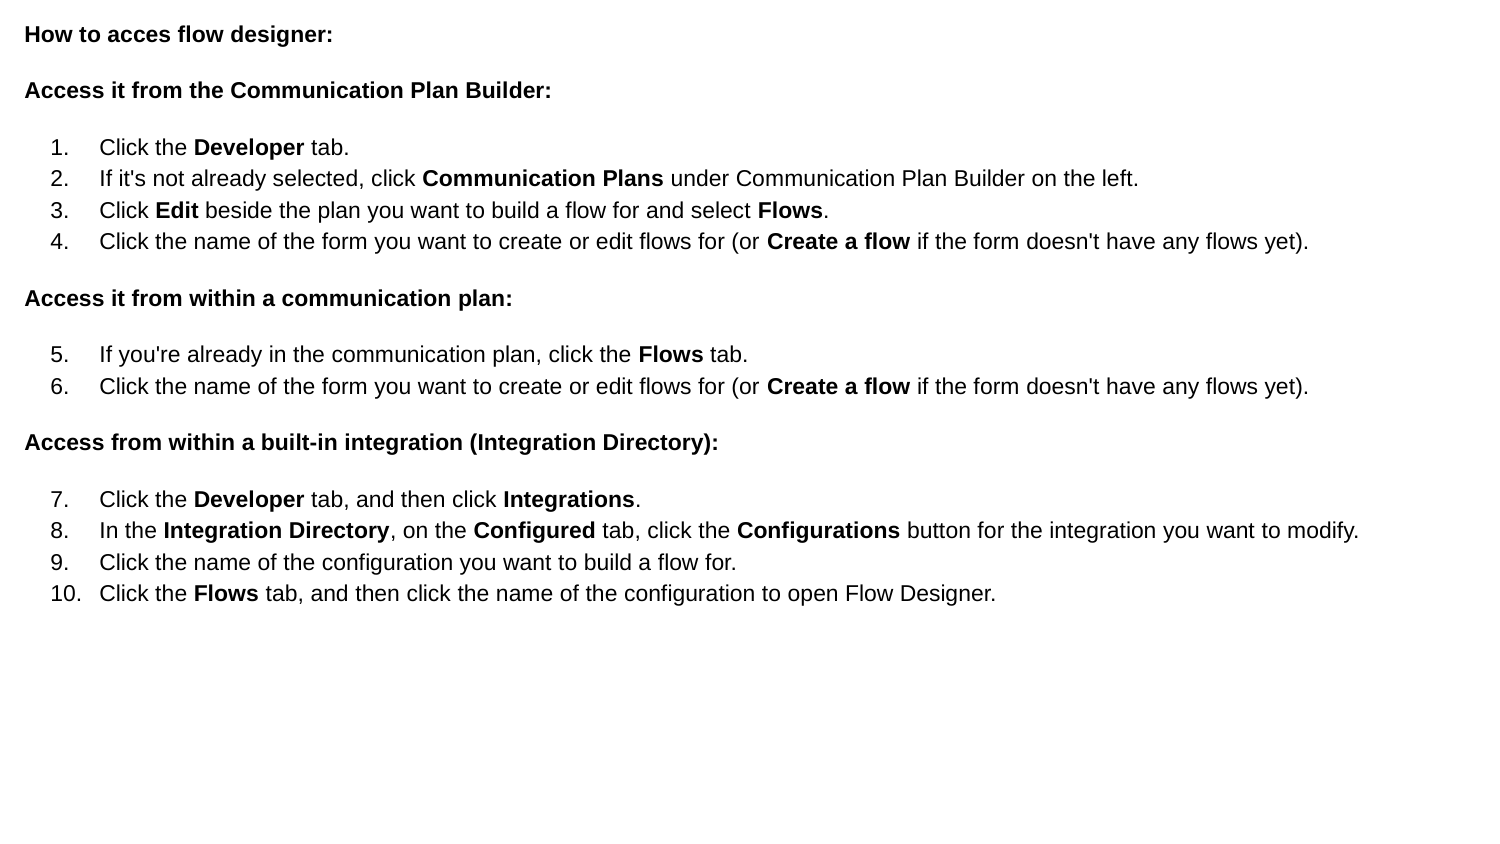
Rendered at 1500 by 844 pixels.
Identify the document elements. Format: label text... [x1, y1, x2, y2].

text_box How to acces flow designer: Access it from the Communication Plan Builder: Click the Developer tab. If it's not already selected, click Communication Plans under Communication Plan Builder on the left. Click Edit beside the plan you want to build a flow for and select Flows. Click the name of the form you want to create or edit flows for (or Create a flow if the form doesn't have any flows yet). Access it from within a communication plan: If you're already in the communication plan, click the Flows tab. Click the name of the form you want to create or edit flows for (or Create a flow if the form doesn't have any flows yet). Access from within a built-in integration (Integration Directory): Click the Developer tab, and then click Integrations. In the Integration Directory, on the Configured tab, click the Configurations button for the integration you want to modify. Click the name of the configuration you want to build a flow for. Click the Flows tab, and then click the name of the configuration to open Flow Designer. [9, 0, 1500, 835]
